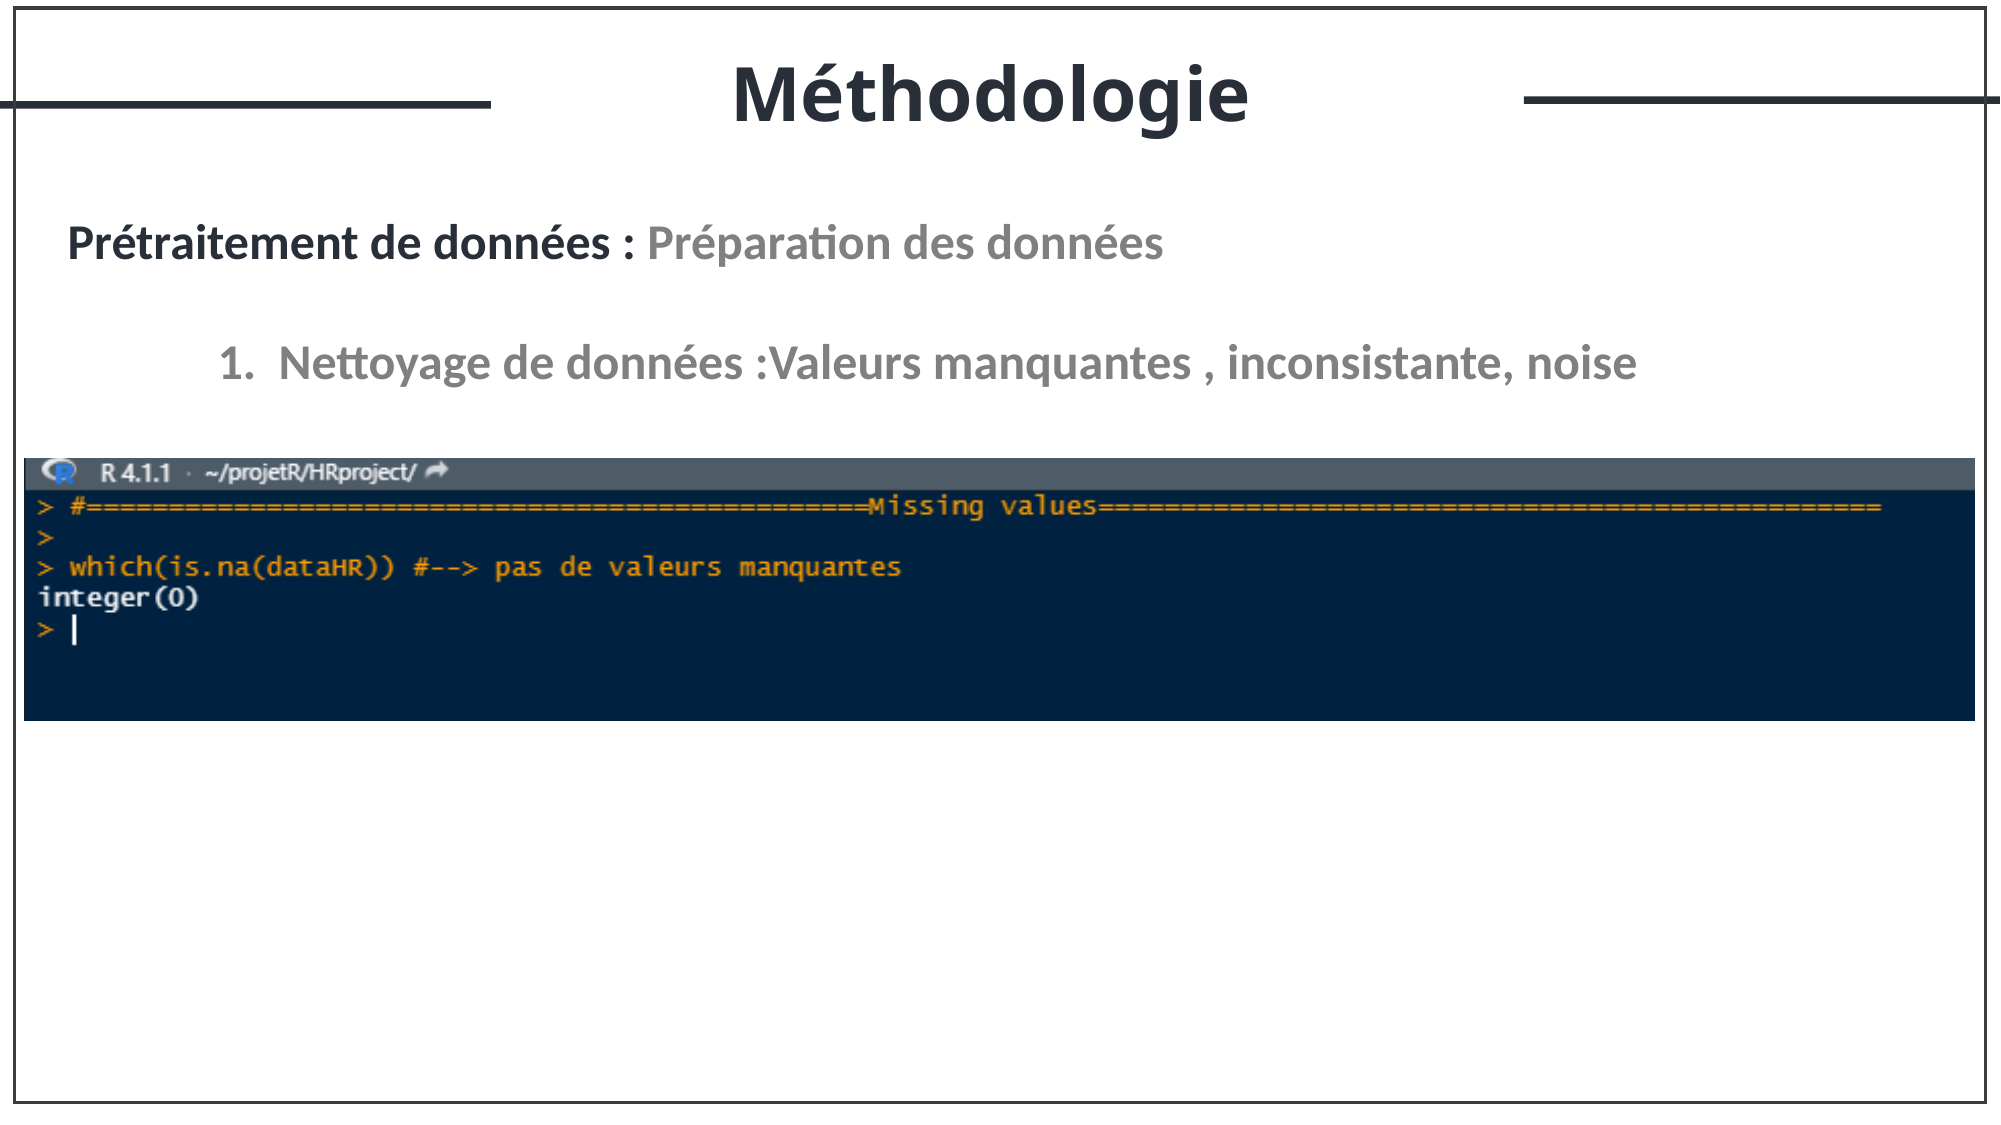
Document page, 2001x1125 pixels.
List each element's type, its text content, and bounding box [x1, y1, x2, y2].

text_box Prétraitement de données : Préparation des données 1. Nettoyage de données :Valeurs manquantes , inconsistante, noise [53, 201, 2000, 447]
text_box [0, 100, 14, 110]
picture [24, 458, 1975, 721]
text_box Méthodologie [474, 38, 1508, 144]
text_box [1986, 95, 2000, 105]
text_box [14, 8, 1986, 1103]
